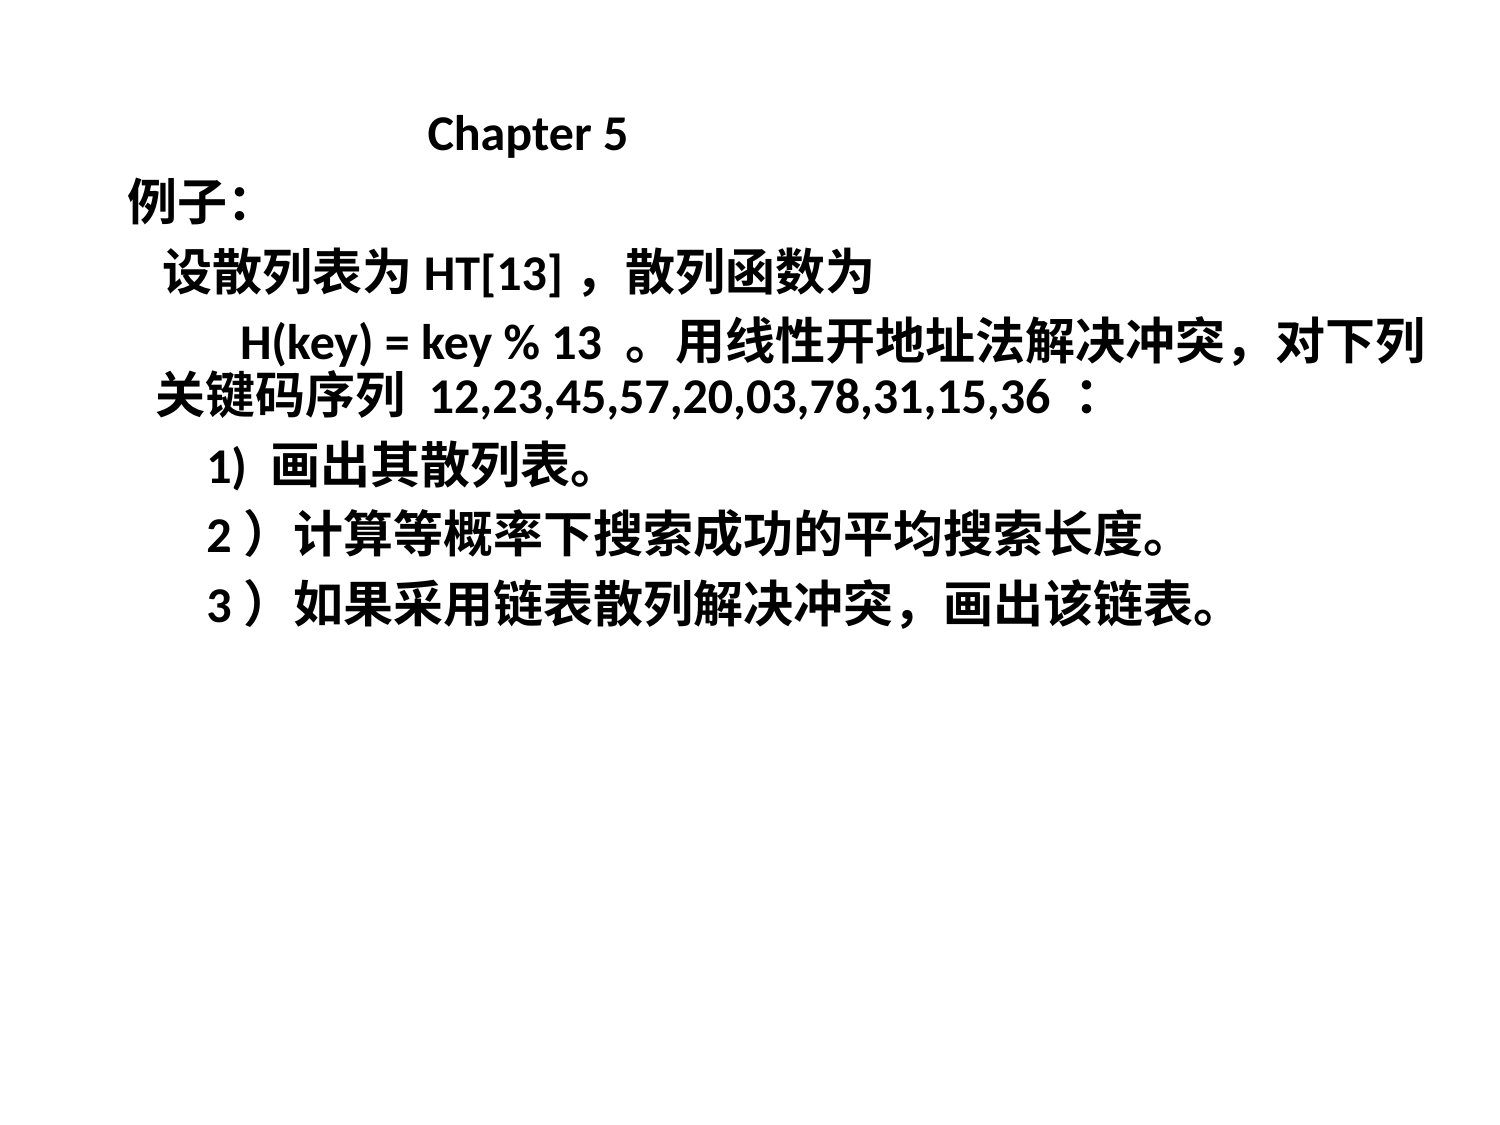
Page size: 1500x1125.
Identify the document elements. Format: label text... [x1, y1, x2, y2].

list Chapter 5 例子： 设散列表为HT[13]，散列函数为 H(key) = key % 13 。用线性开地址法解决冲突，对下列关键码序列 12,23,45,57,20,03,78,31,15,36 ： 1) 画出其散列表。 2）计算等概率下搜索成功的平均搜索长度。 3）如果采用链表散列解决冲突，画出该链表。 [112, 99, 1450, 950]
